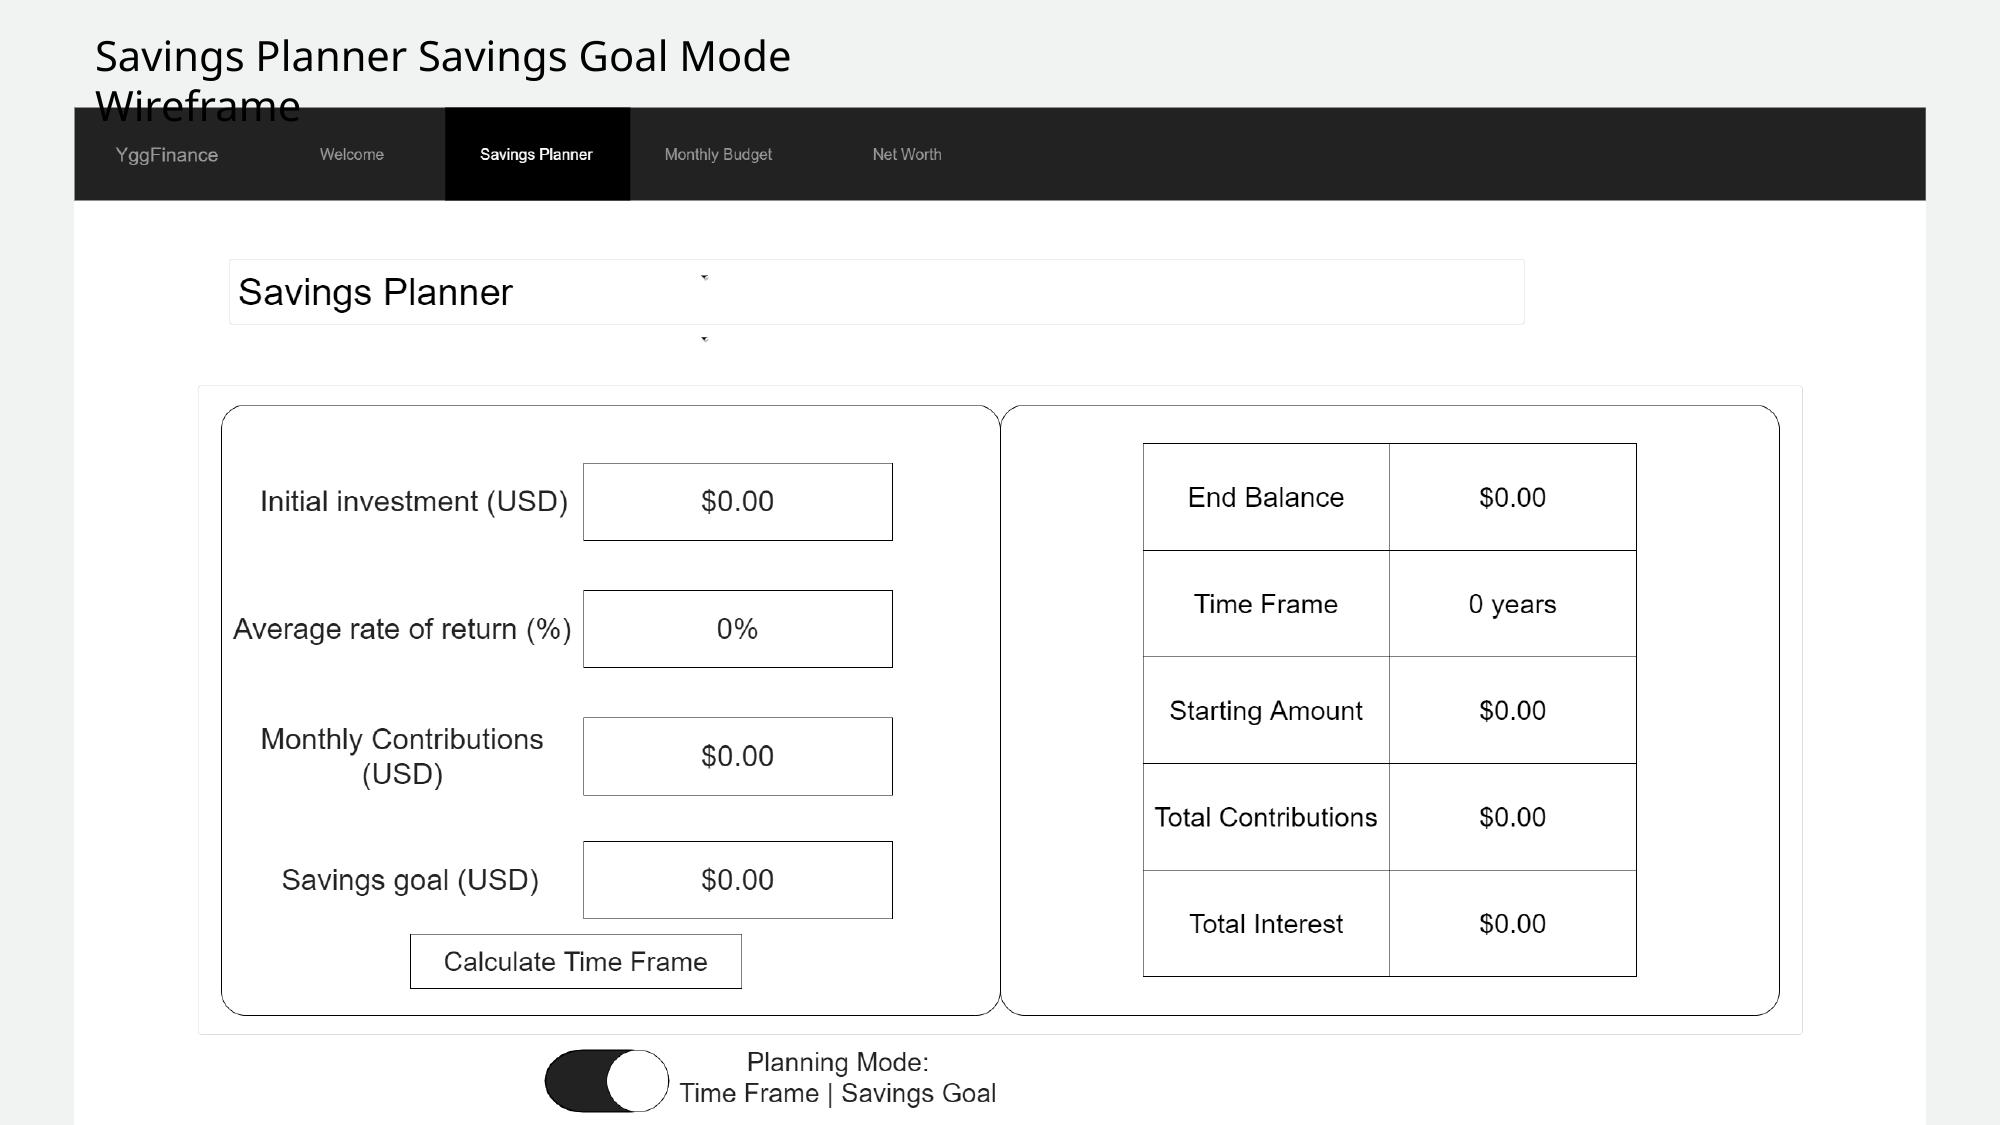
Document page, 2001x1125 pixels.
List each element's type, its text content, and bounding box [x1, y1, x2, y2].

text_box Savings Planner Savings Goal Mode Wireframe [80, 14, 955, 105]
picture [74, 107, 1926, 1125]
